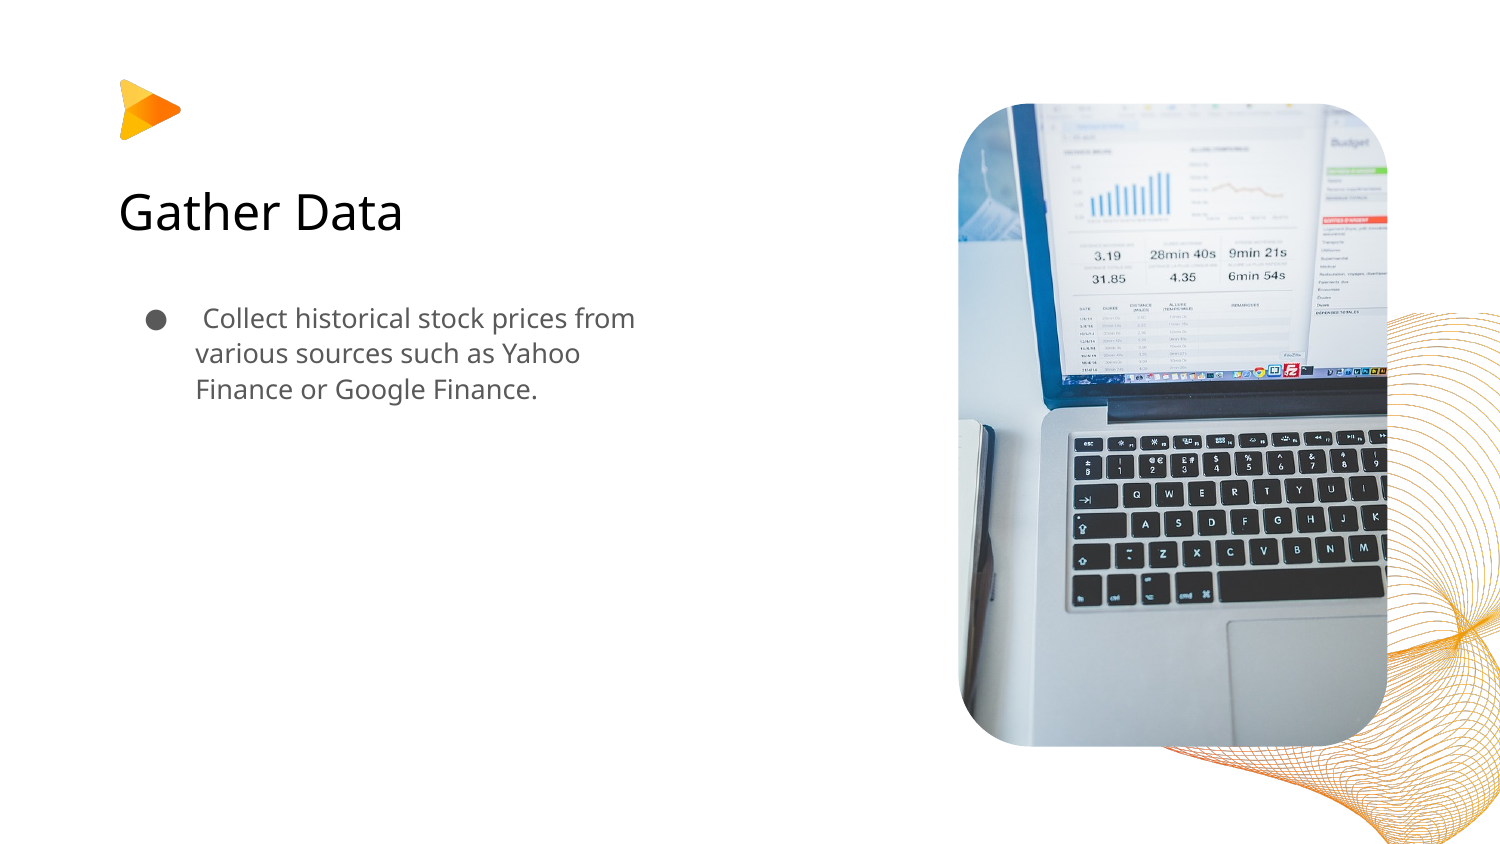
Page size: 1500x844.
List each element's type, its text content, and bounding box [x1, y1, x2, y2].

subtitle Collect historical stock prices from various sources such as Yahoo Finance or Google Finance. [105, 282, 697, 606]
title Gather Data [103, 151, 932, 271]
picture [958, 103, 1500, 844]
picture [119, 78, 181, 140]
